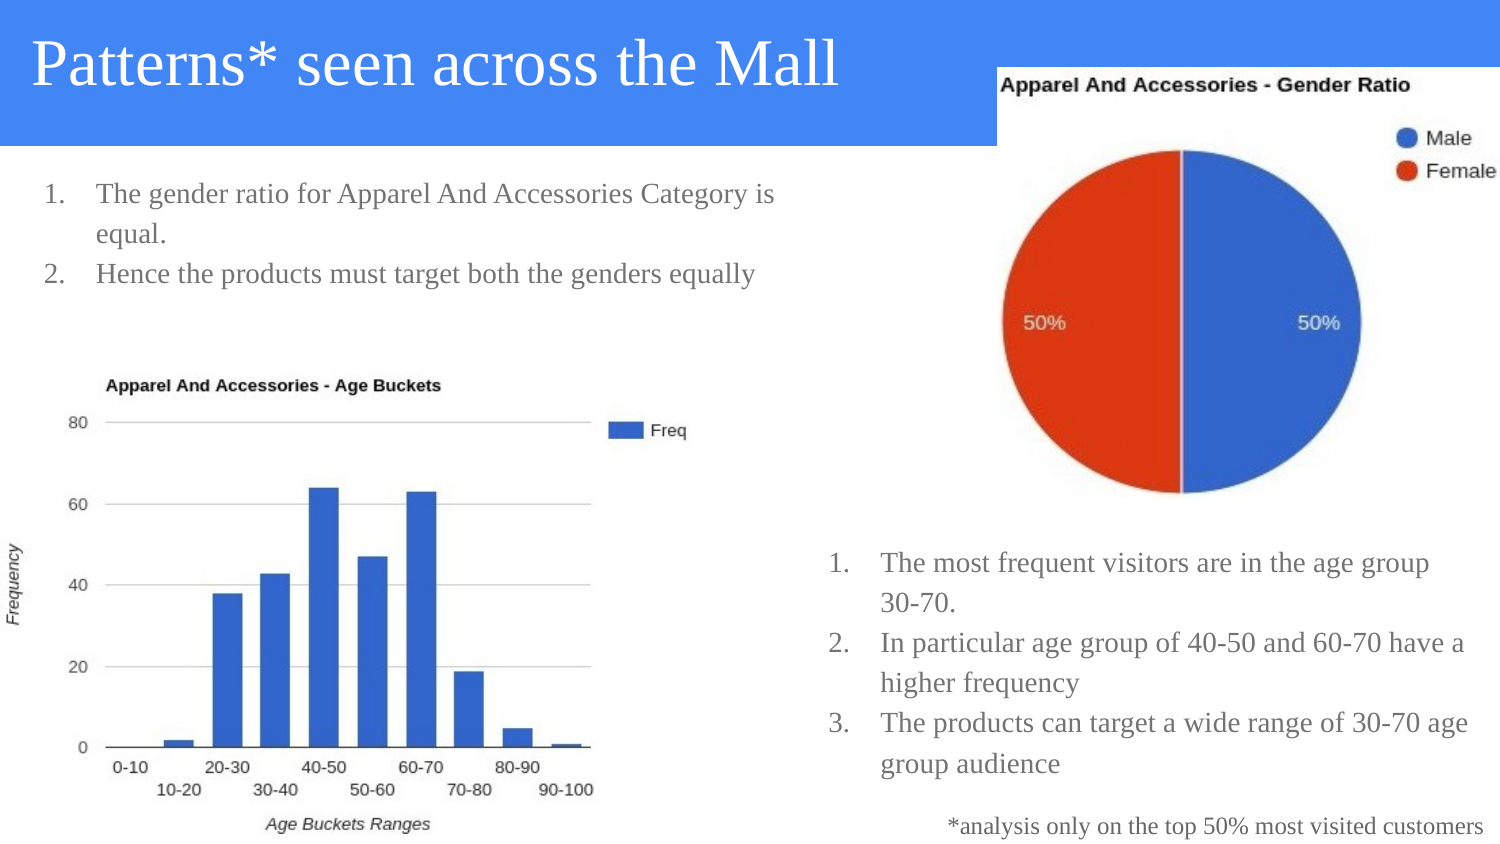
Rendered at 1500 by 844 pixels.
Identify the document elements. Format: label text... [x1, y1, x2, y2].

text_box *analysis only on the top 50% most visited customers [776, 794, 1500, 844]
text_box The gender ratio for Apparel And Accessories Category is equal. Hence the products must target both the genders equally [5, 154, 809, 420]
text_box [0, 146, 1500, 844]
picture [997, 66, 1500, 499]
text_box The most frequent visitors are in the age group 30-70. In particular age group of 40-50 and 60-70 have a higher frequency The products can target a wide range of 30-70 age group audience [790, 522, 1492, 794]
picture [0, 369, 690, 835]
title Patterns* seen across the Mall [0, 9, 1411, 114]
